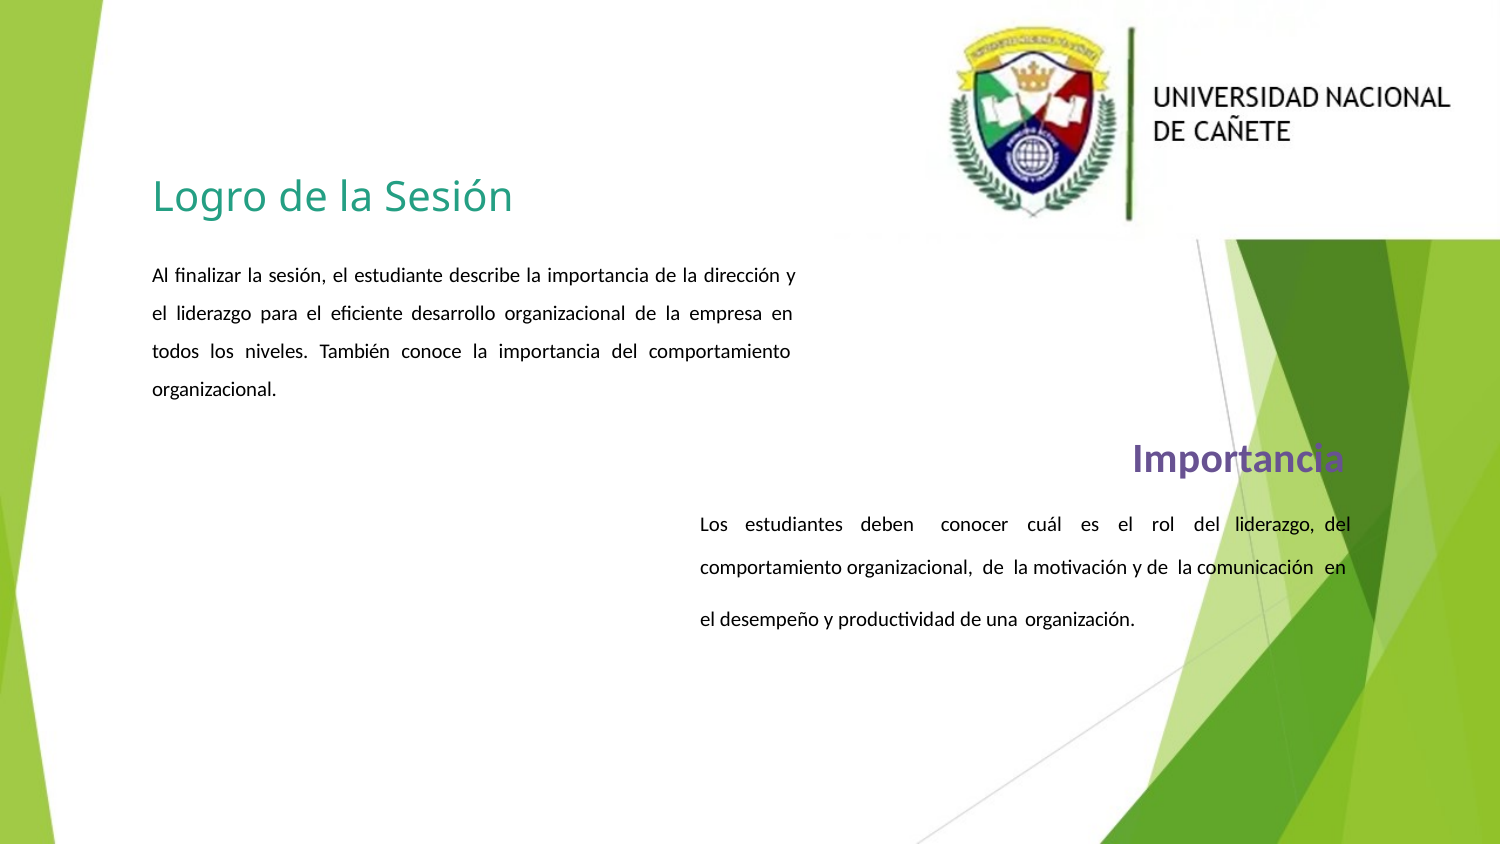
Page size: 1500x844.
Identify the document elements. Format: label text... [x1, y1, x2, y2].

picture [0, 0, 1500, 844]
title Logro de la Sesión [150, 167, 626, 246]
text_box Al finalizar la sesión, el estudiante describe la importancia de la dirección y el liderazgo para el eficiente desarrollo organizacional de la empresa en todos los niveles. También conoce la importancia del comportamiento organizacional. [150, 246, 803, 401]
text_box Importancia Los estudiantes deben conocer cuál es el rol del liderazgo, del comportamiento organizacional, de la motivación y de la comunicación en el desempeño y productividad de una organización. [698, 427, 1450, 631]
